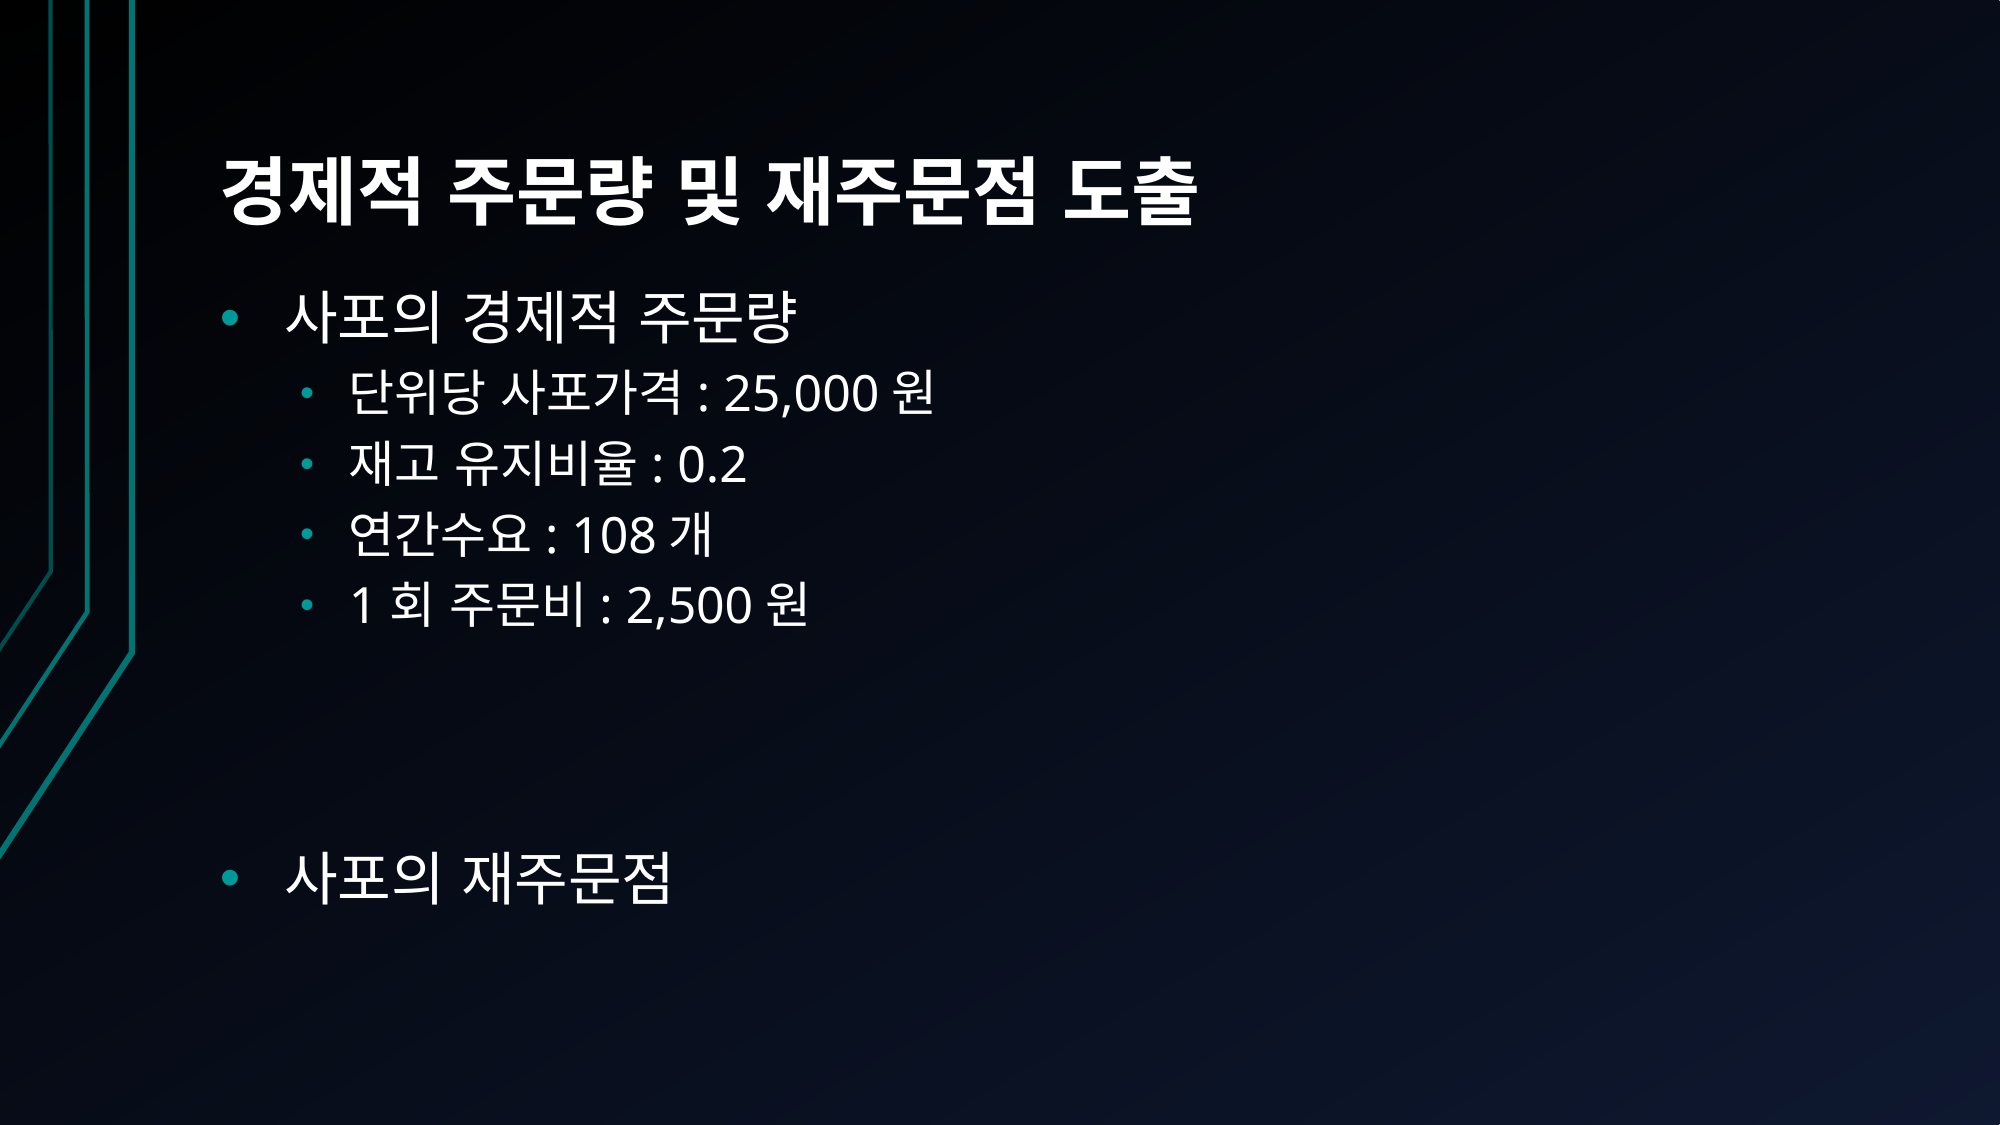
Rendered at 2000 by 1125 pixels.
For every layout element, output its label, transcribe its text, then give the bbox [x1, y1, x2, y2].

title 경제적 주문량 및 재주문점 도출 [199, 45, 1900, 246]
